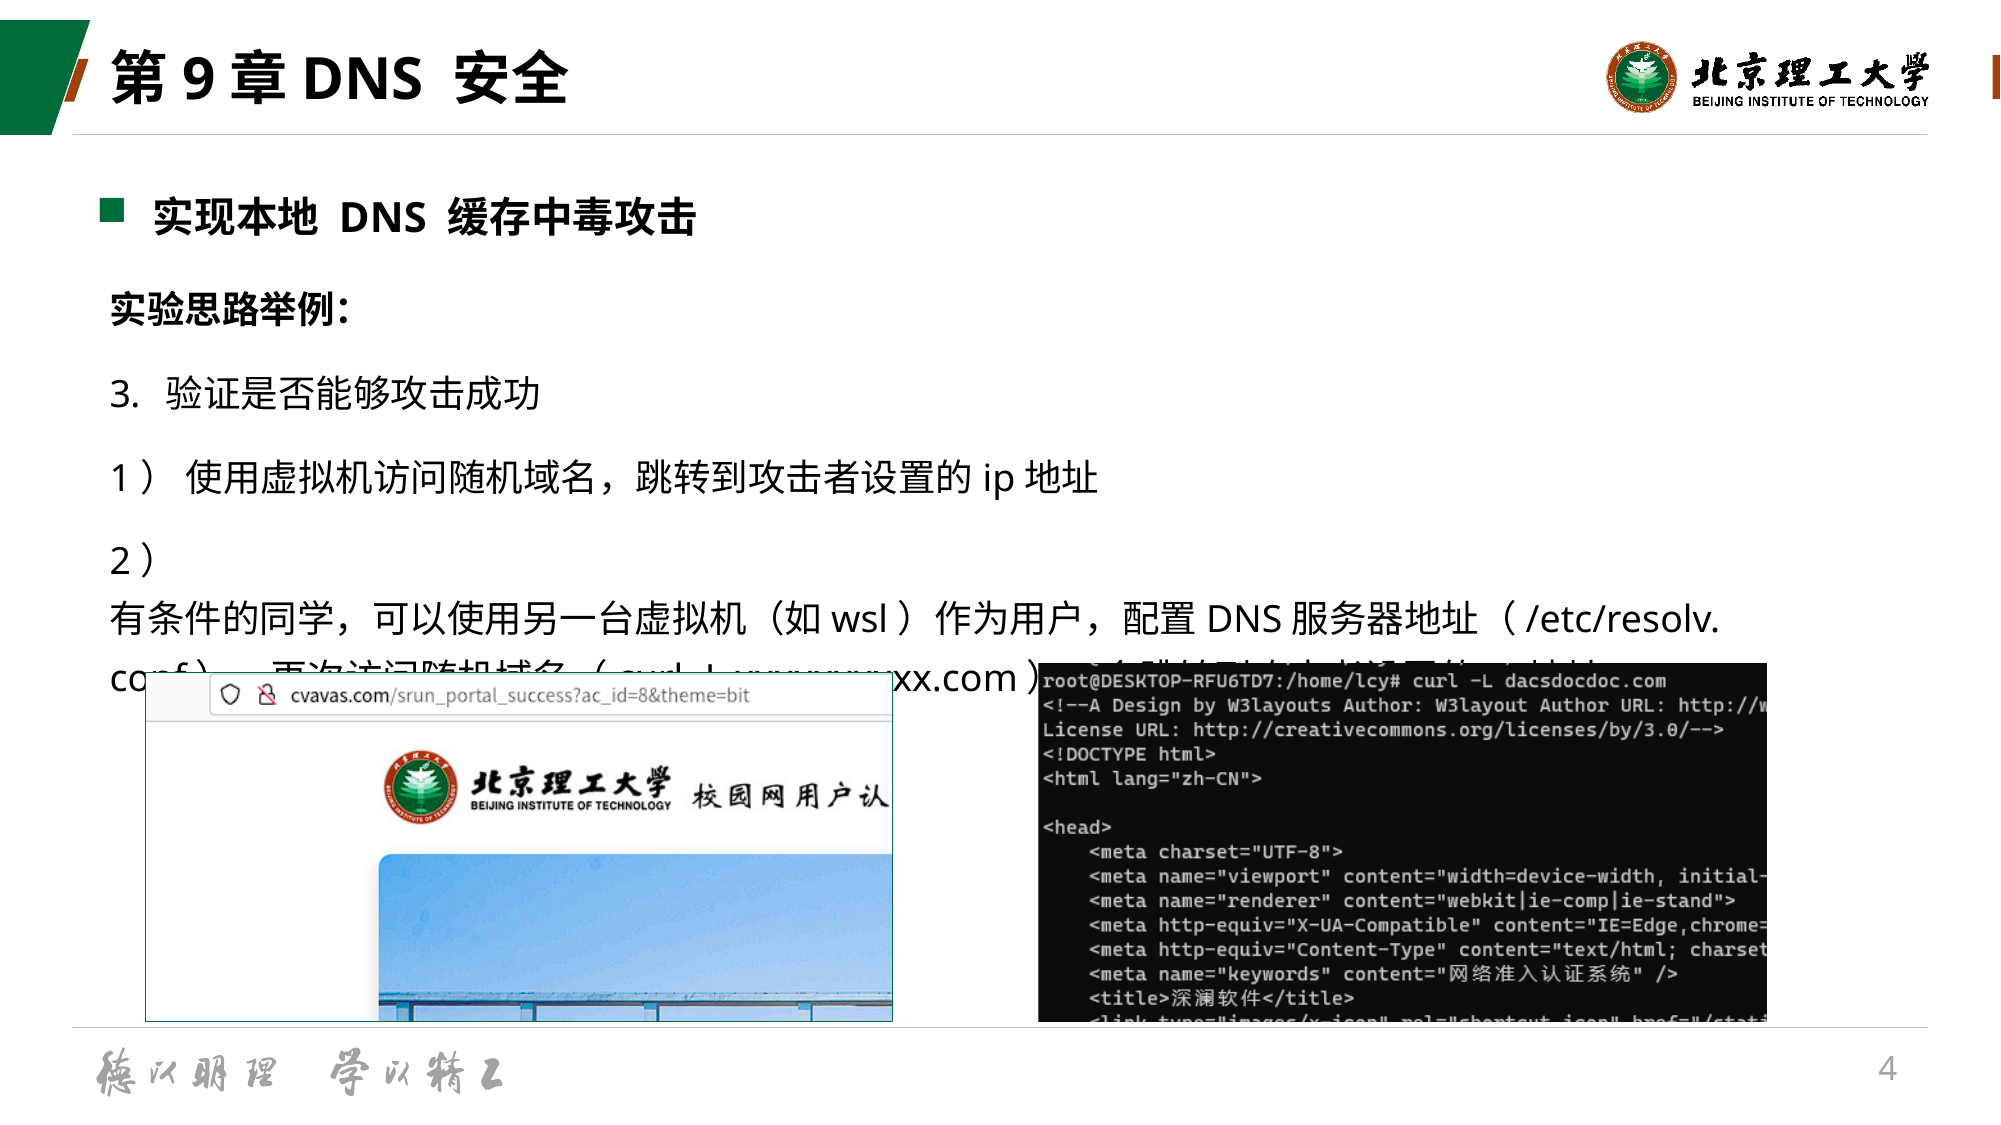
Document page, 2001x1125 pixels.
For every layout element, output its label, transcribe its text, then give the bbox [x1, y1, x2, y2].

picture [1038, 663, 1767, 1022]
picture [1606, 41, 1929, 113]
picture [145, 672, 893, 1022]
title 第9章DNS 安全 [94, 40, 1513, 120]
text_box 实验思路举例： 验证是否能够攻击成功 1） 使用虚拟机访问随机域名，跳转到攻击者设置的ip地址 2） 有条件的同学，可以使用另一台虚拟机（如wsl）作为用户，配置DNS服务器地址（/etc/resolv.conf），再次访问随机域名（curl -L xxxxxxxxxx.com），会跳转到攻击者设置的ip地址。 [94, 265, 1753, 707]
text_box 实现本地 DNS 缓存中毒攻击 [81, 168, 1919, 249]
